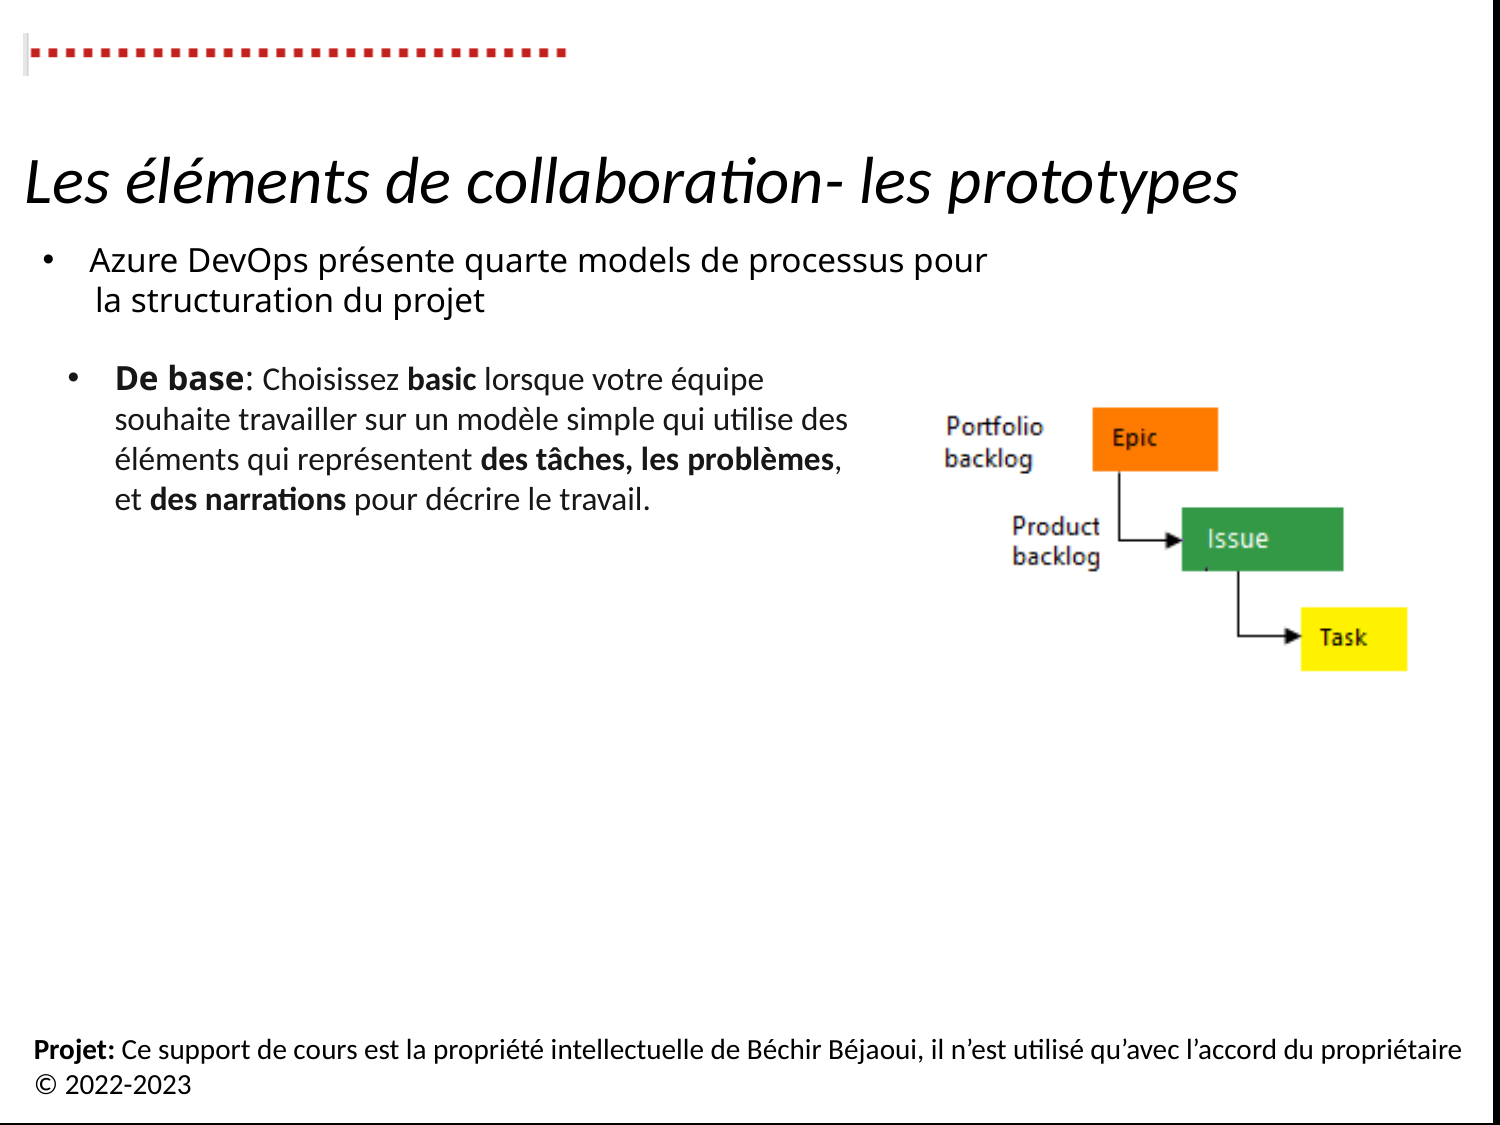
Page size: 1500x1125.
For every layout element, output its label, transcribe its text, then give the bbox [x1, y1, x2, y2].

text_box De base: Choisissez basic lorsque votre équipe souhaite travailler sur un modèle simple qui utilise des éléments qui représentent des tâches, les problèmes, et des narrations pour décrire le travail. [53, 349, 892, 525]
text_box Azure DevOps présente quarte models de processus pour la structuration du projet [27, 231, 1005, 327]
picture [23, 33, 585, 76]
text_box Les éléments de collaboration- les prototypes [9, 129, 1282, 224]
picture [938, 372, 1427, 695]
